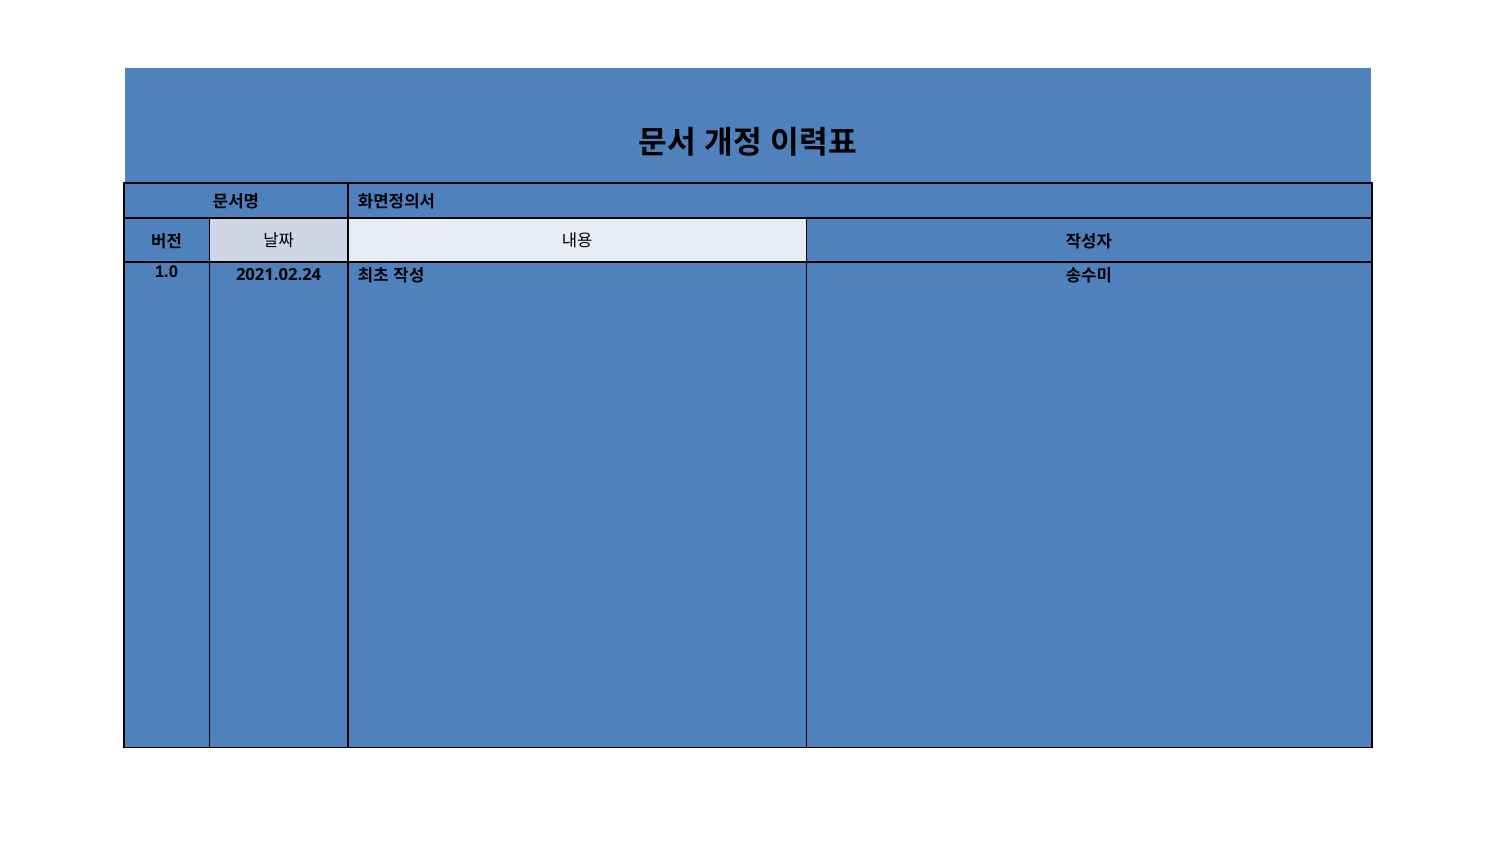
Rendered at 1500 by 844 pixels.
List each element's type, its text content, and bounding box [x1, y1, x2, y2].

table_cell 송수미 [807, 263, 1371, 747]
table_cell 2021.02.24 [210, 263, 347, 747]
table_cell 1.0 [125, 263, 209, 747]
table_cell 문서명 [125, 184, 347, 217]
table_cell 버전 [125, 219, 209, 261]
table_cell 내용 [349, 219, 806, 261]
table_cell 작성자 [807, 219, 1371, 261]
table_header 문서 개정 이력표 [125, 68, 1371, 182]
table_cell 최초 작성 [349, 263, 806, 747]
table_cell 날짜 [210, 219, 347, 261]
table_cell 화면정의서 [349, 184, 1371, 217]
